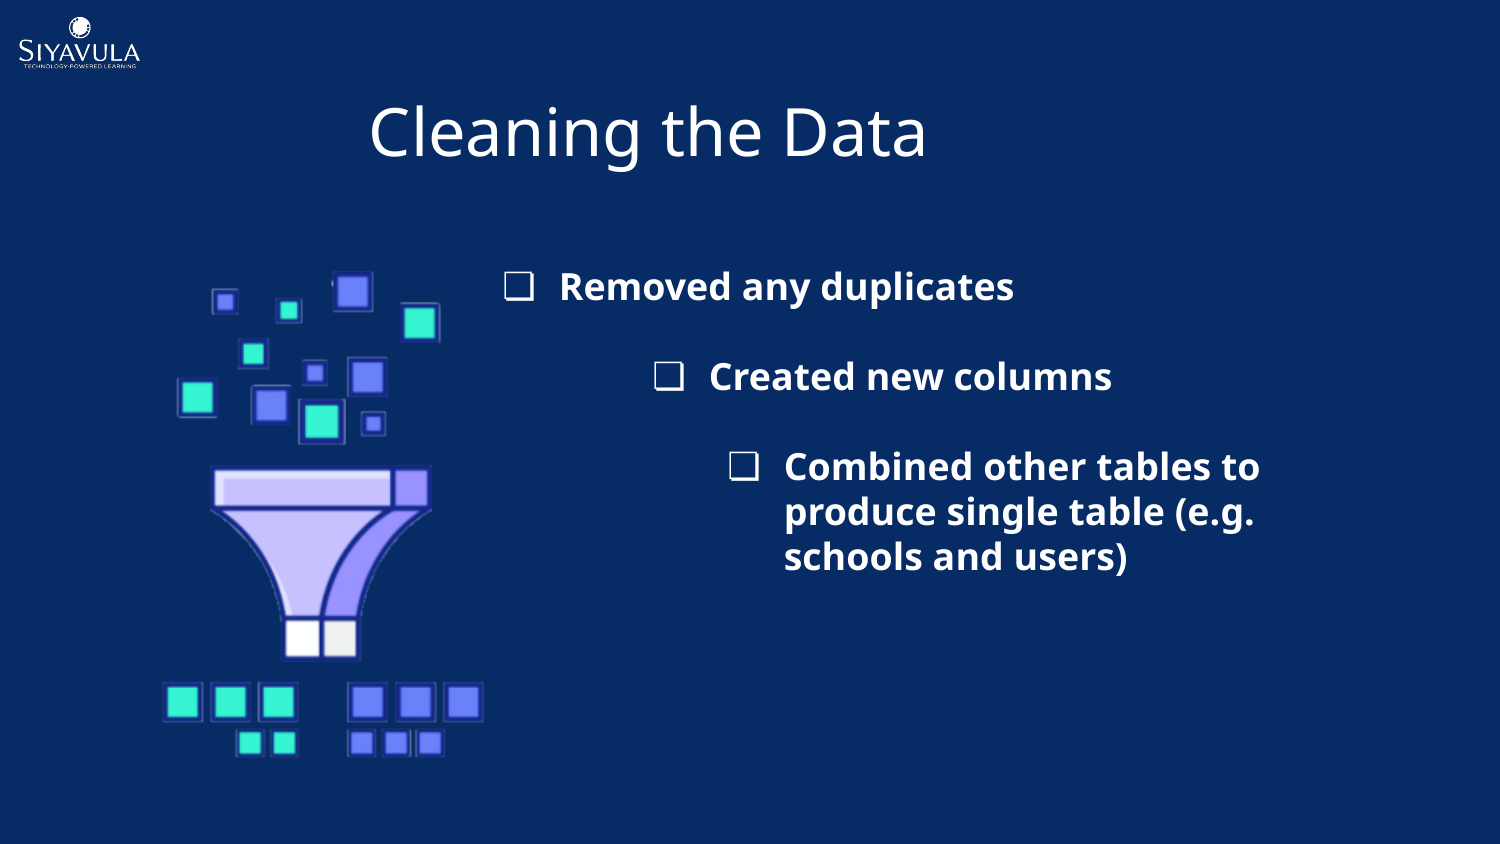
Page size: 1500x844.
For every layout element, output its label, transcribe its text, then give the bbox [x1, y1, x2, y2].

picture [38, 232, 600, 793]
text_box Cleaning the Data [353, 74, 1147, 185]
text_box Removed any duplicates Created new columns Combined other tables to produce single table (e.g. schools and users) [604, 247, 1369, 593]
picture [14, 10, 144, 75]
